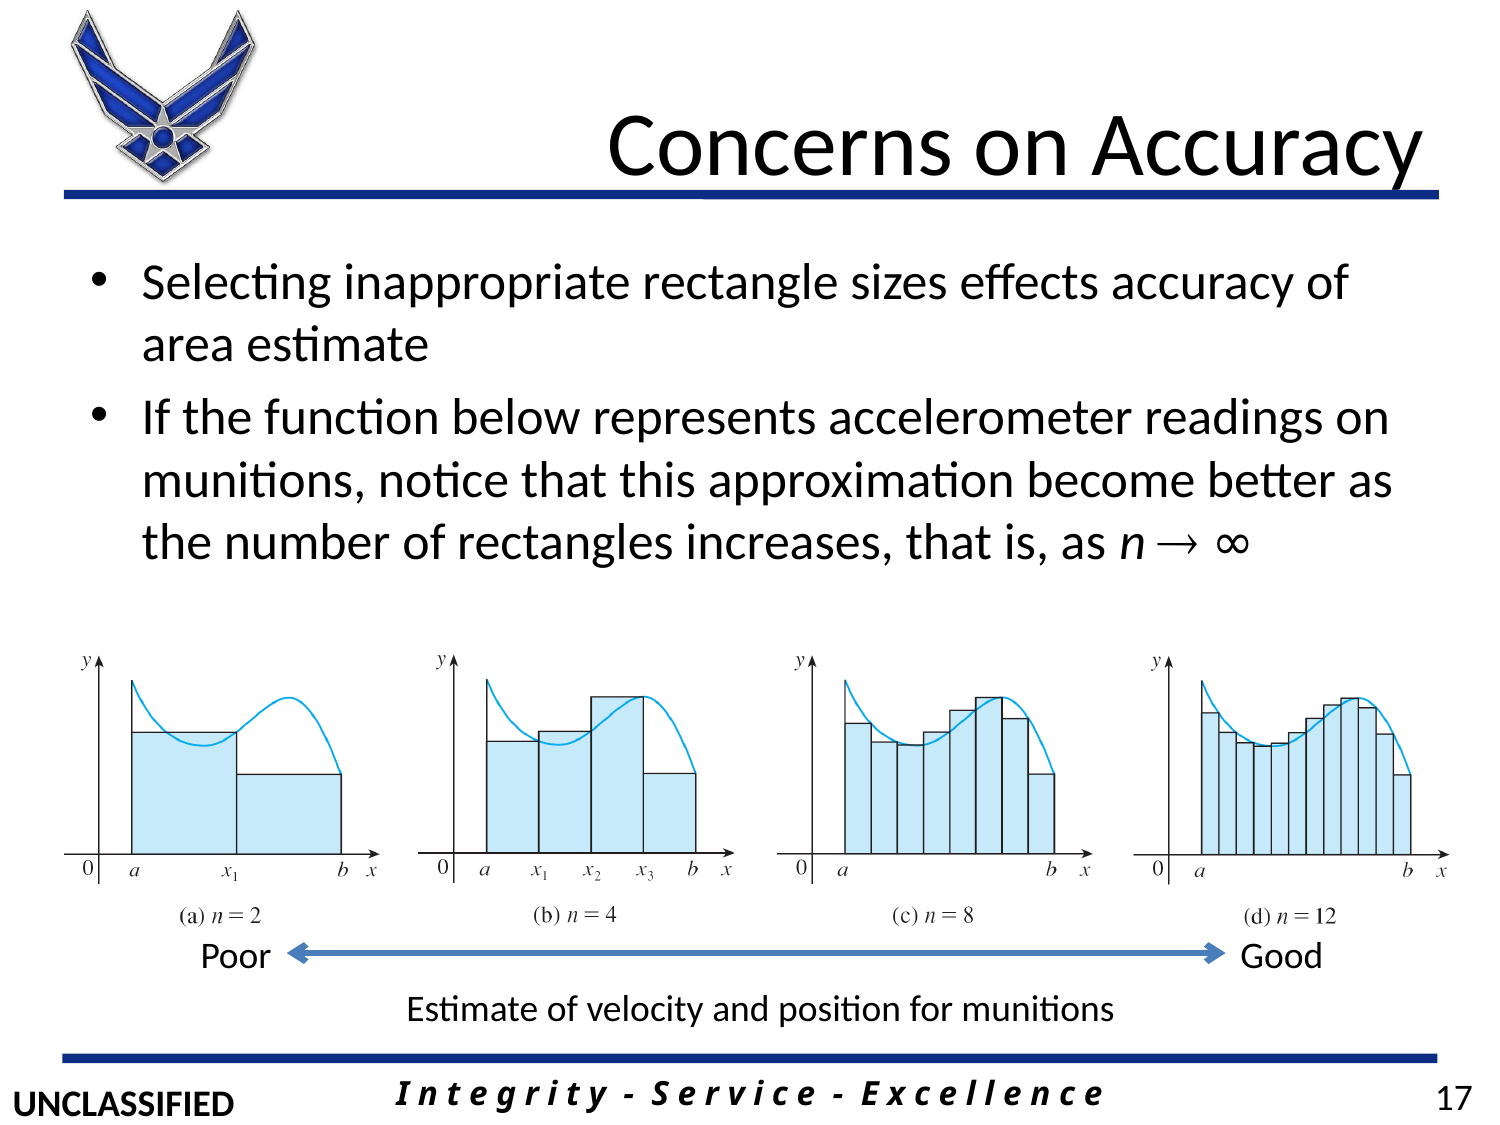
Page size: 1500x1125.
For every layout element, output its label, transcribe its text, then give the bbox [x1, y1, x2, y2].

list Selecting inappropriate rectangle sizes effects accuracy of area estimate If the function below represents accelerometer readings on munitions, notice that this approximation become better as the number of rectangles increases, that is, as n  ∞ [75, 239, 1426, 625]
slide_number 17 [1137, 1065, 1488, 1125]
text_box Good [1225, 935, 1339, 983]
text_box Estimate of velocity and position for munitions [391, 976, 1131, 1037]
title Concerns on Accuracy [270, 45, 1440, 233]
text_box Poor [185, 935, 287, 983]
picture [62, 652, 1452, 928]
picture [65, 5, 261, 188]
